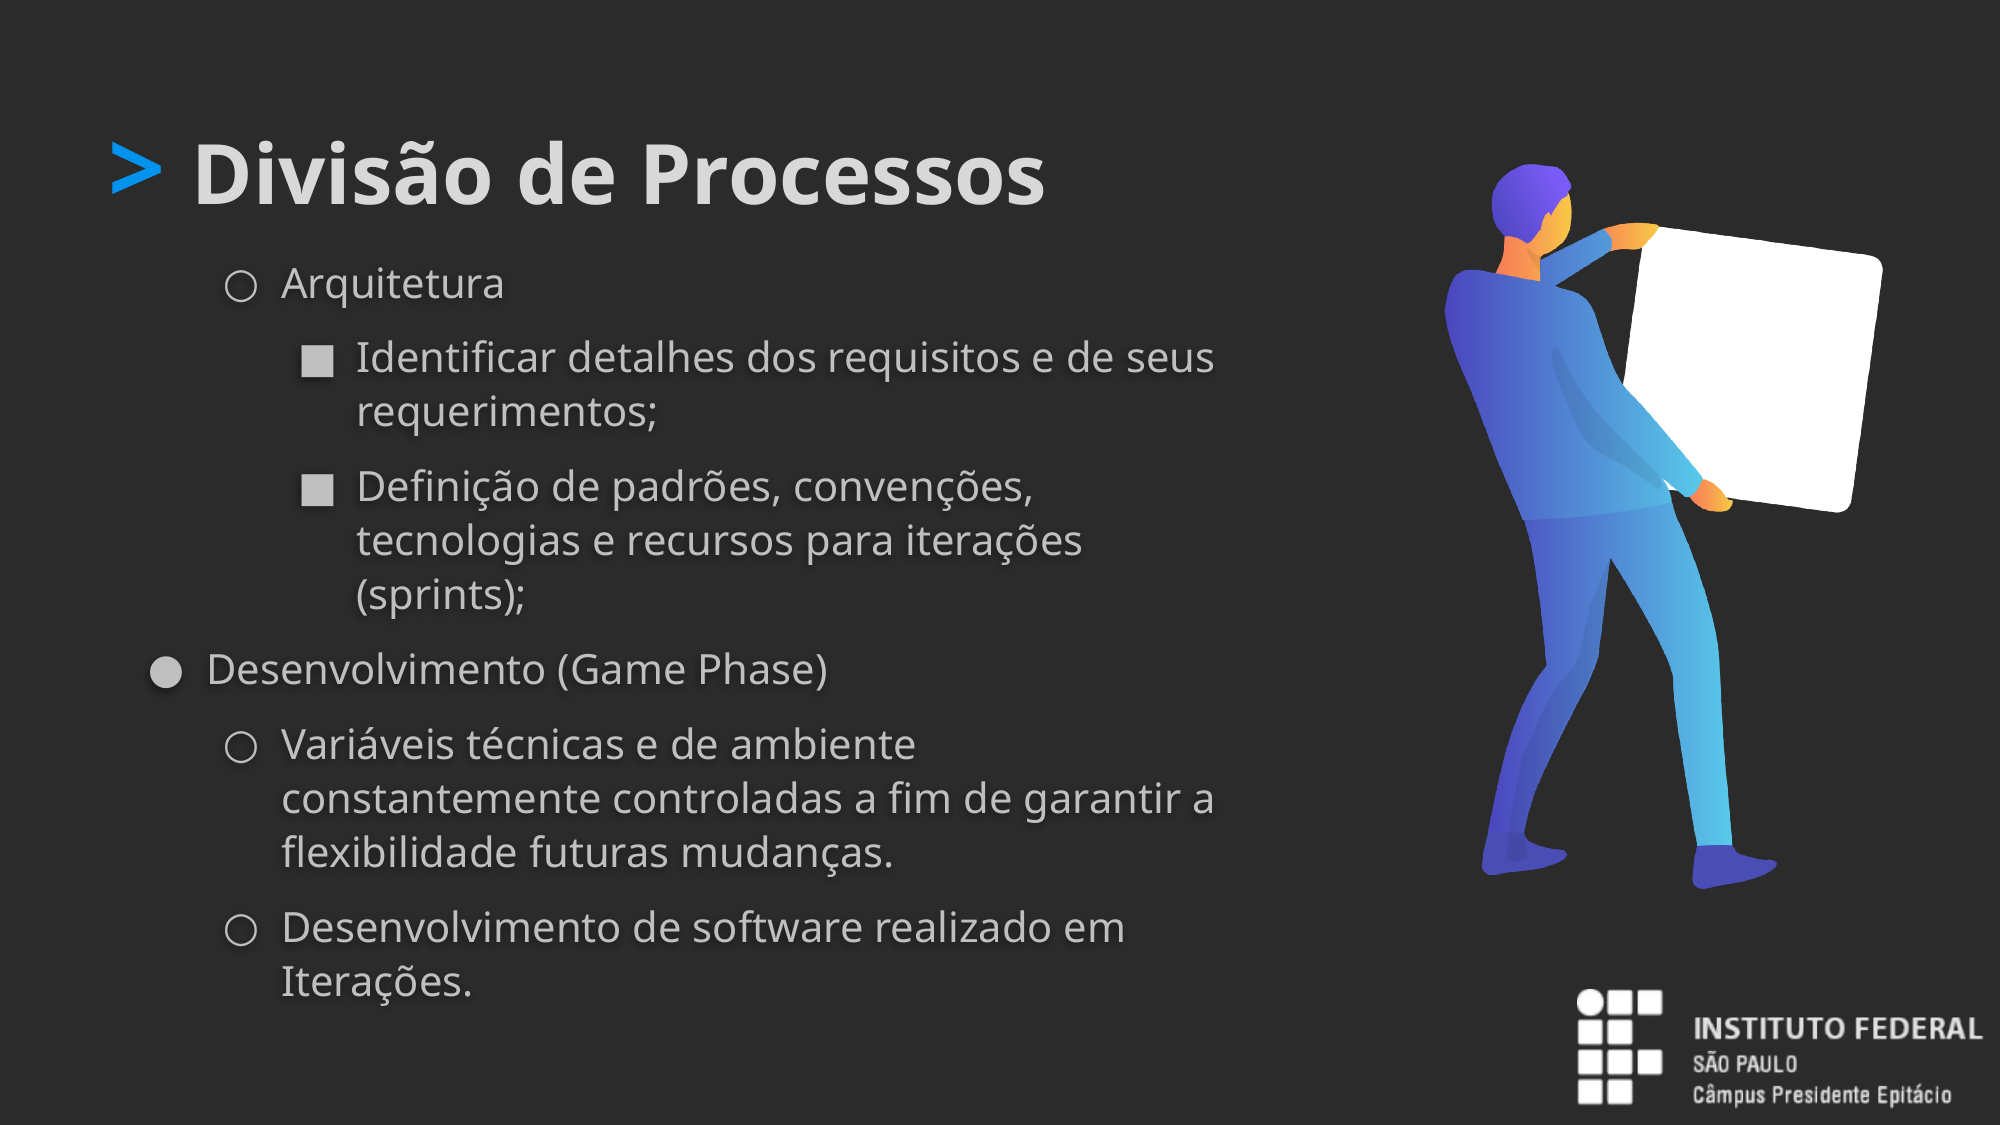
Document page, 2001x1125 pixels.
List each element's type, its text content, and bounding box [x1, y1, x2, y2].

text_box > Divisão de Processos [93, 96, 1252, 232]
picture [1577, 988, 2000, 1112]
text_box Arquitetura Identificar detalhes dos requisitos e de seus requerimentos; Definição de padrões, convenções, tecnologias e recursos para iterações (sprints); Desenvolvimento (Game Phase) Variáveis técnicas e de ambiente constantemente controladas a fim de garantir a flexibilidade futuras mudanças. Desenvolvimento de software realizado em Iterações. [116, 232, 1291, 1125]
picture [1443, 164, 1884, 889]
